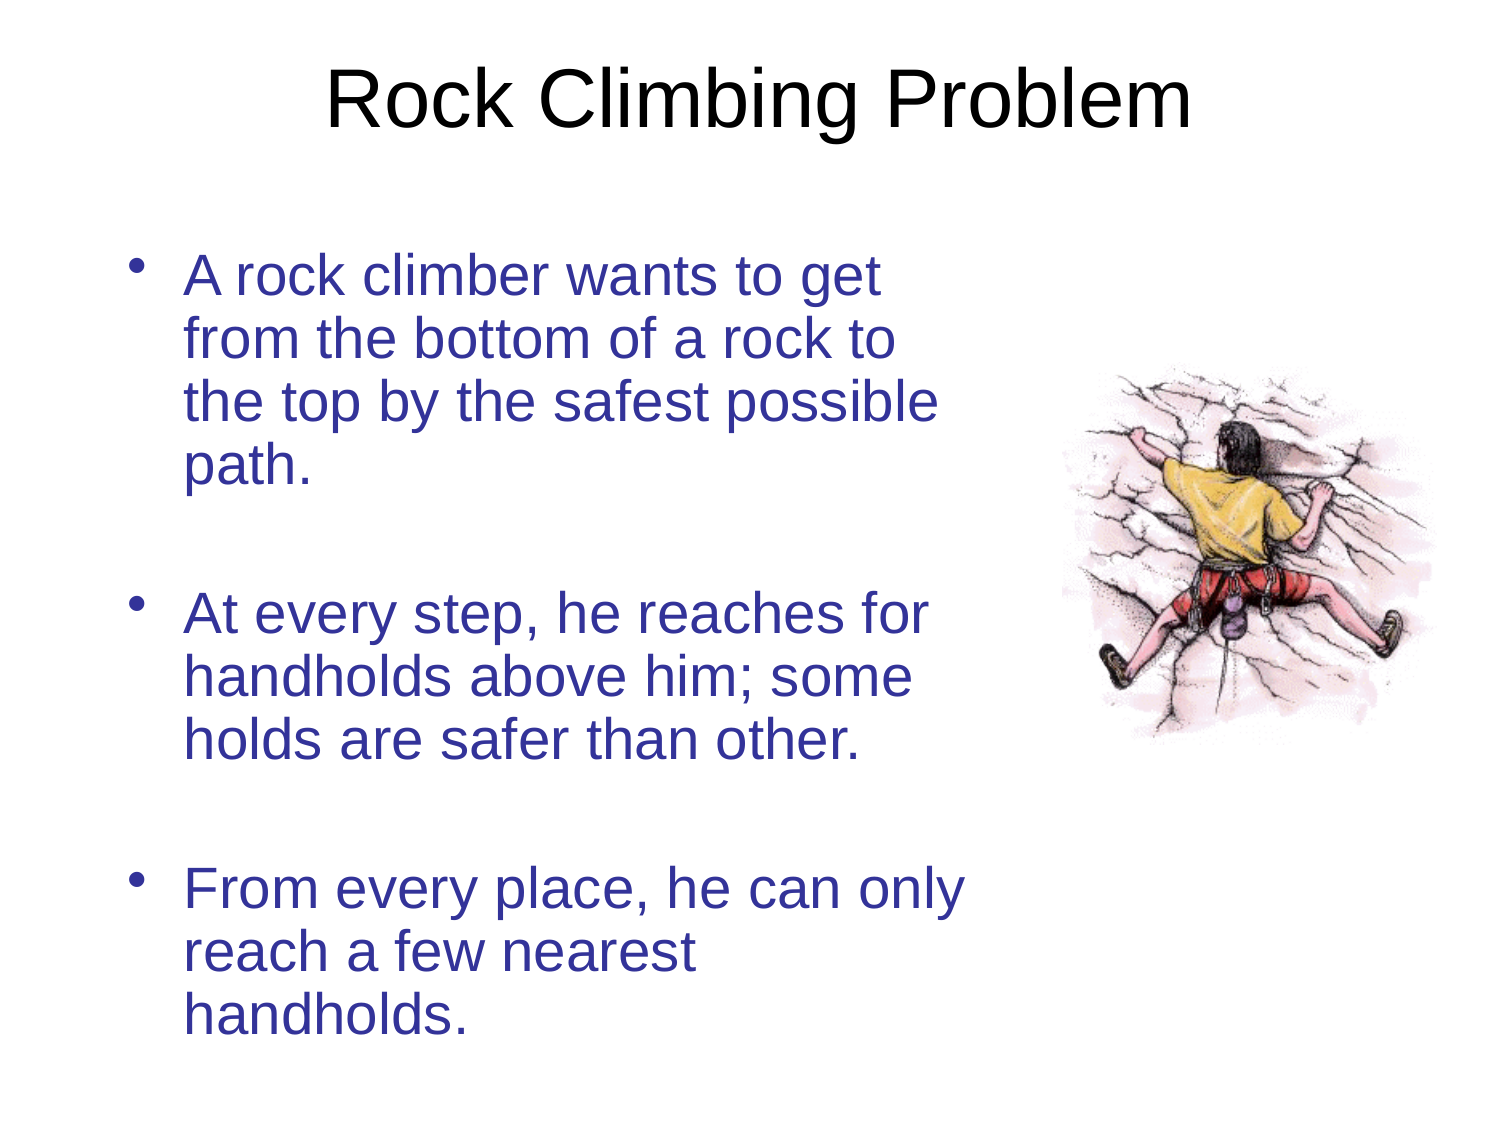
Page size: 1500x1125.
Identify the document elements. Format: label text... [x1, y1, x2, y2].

list A rock climber wants to get from the bottom of a rock to the top by the safest possible path. At every step, he reaches for handholds above him; some holds are safer than other. From every place, he can only reach a few nearest handholds. [112, 237, 1001, 1001]
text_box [1062, 362, 1437, 745]
title Rock Climbing Problem [109, 0, 1386, 188]
